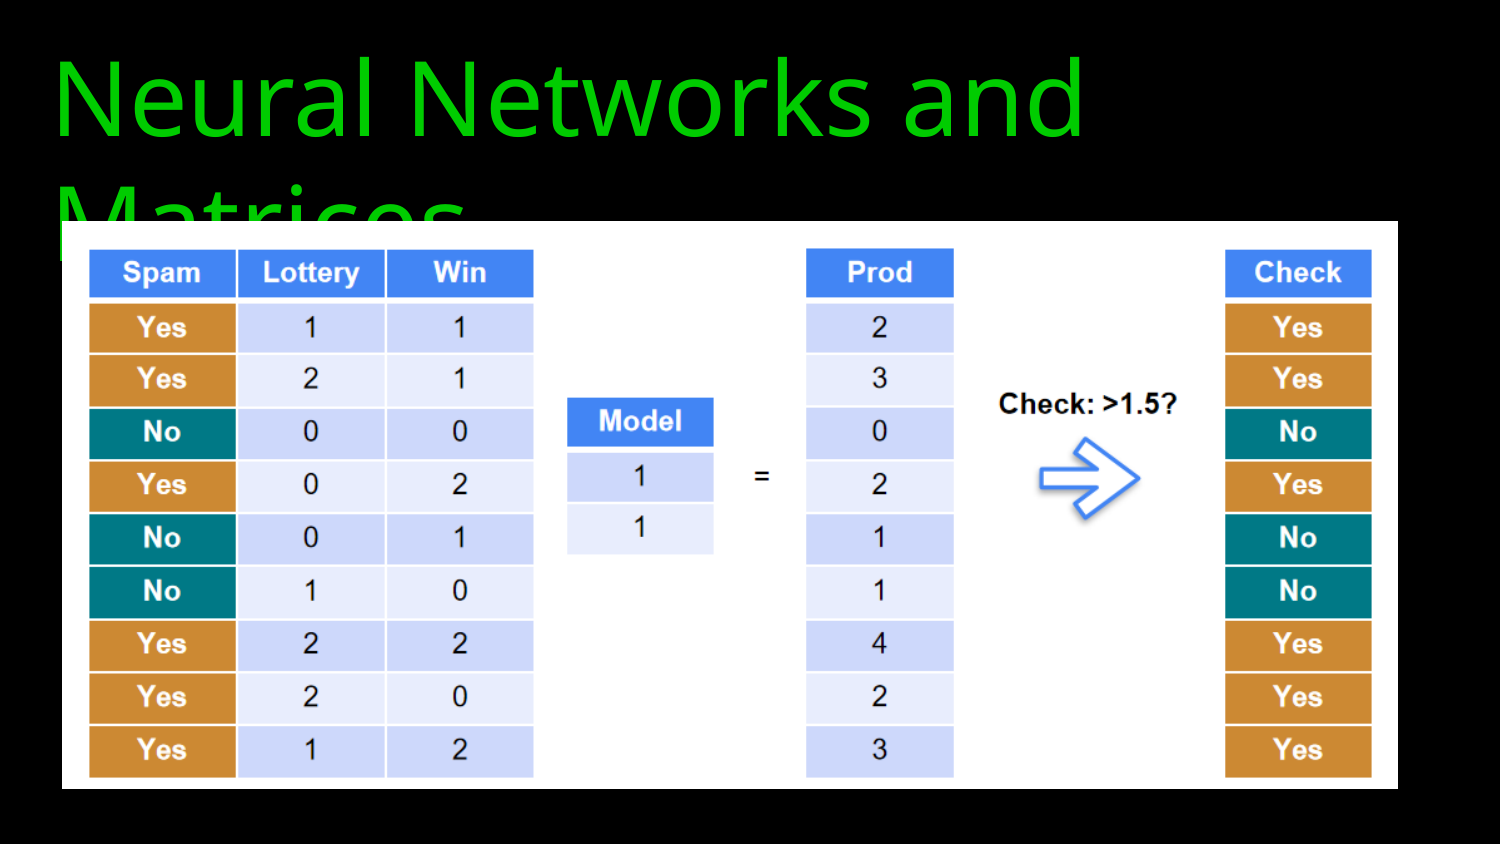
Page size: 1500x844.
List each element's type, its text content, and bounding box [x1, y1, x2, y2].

picture [62, 221, 1398, 789]
title Neural Networks and Matrices [50, 31, 1500, 285]
